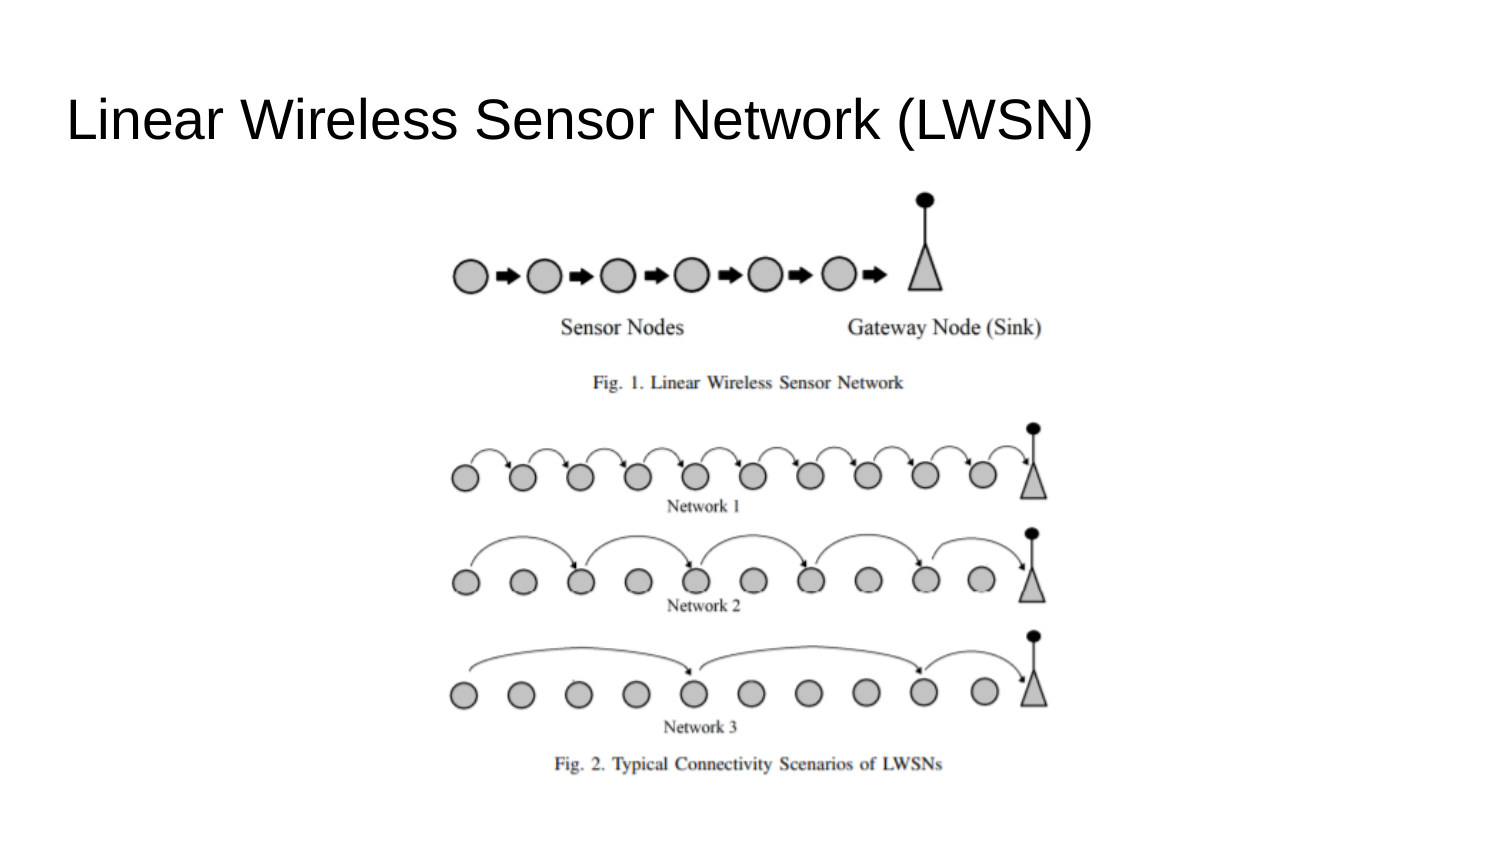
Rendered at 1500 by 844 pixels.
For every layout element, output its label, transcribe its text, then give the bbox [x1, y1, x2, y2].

picture [425, 166, 1075, 794]
title Linear Wireless Sensor Network (LWSN) [51, 72, 1449, 167]
